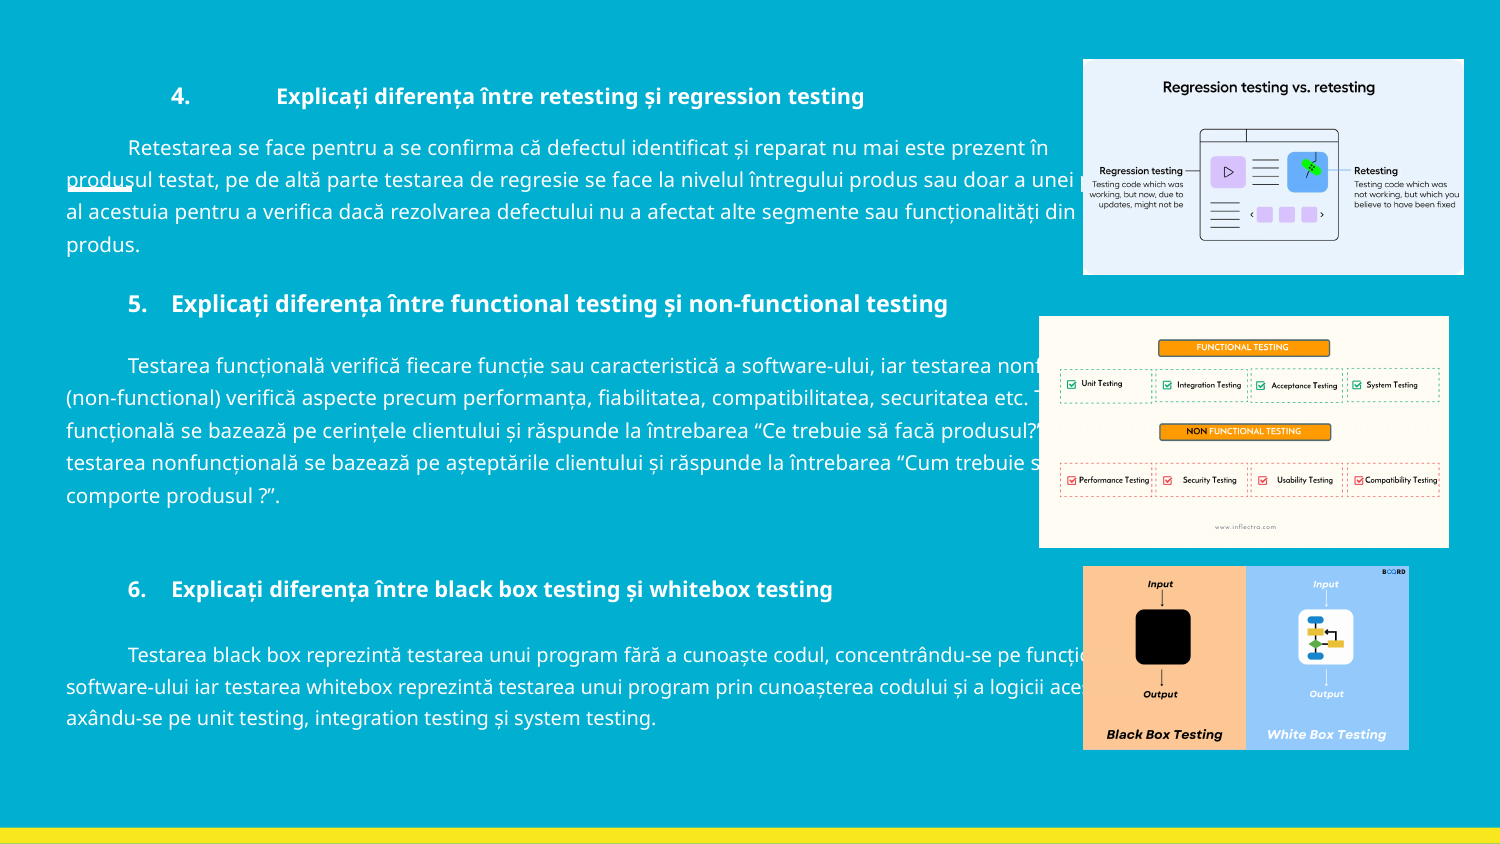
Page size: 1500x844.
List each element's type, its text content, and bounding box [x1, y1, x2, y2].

list 4. Explicați diferența între retesting și regression testing Retestarea se face pentru a se confirma că defectul identificat și reparat nu mai este prezent în produsul testat, pe de altă parte testarea de regresie se face la nivelul întregului produs sau doar a unei părți al acestuia pentru a verifica dacă rezolvarea defectului nu a afectat alte segmente sau funcționalități din produs. 5. Explicați diferența între functional testing și non-functional testing Testarea funcțională verifică fiecare funcție sau caracteristică a software-ului, iar testarea nonfuncțională (non-functional) verifică aspecte precum performanța, fiabilitatea, compatibilitatea, securitatea etc. Testarea funcțională se bazează pe cerințele clientului și răspunde la întrebarea “Ce trebuie să facă produsul?”, iar testarea nonfuncțională se bazează pe așteptările clientului și răspunde la întrebarea “Cum trebuie să se comporte produsul ?”. 6. Explicați diferența între black box testing și whitebox testing Testarea black box reprezintă testarea unui program fără a cunoaște codul, concentrându-se pe funcționalitatea software-ului iar testarea whitebox reprezintă testarea unui program prin cunoașterea codului și a logicii acestuia, axându-se pe unit testing, integration testing și system testing. [51, 60, 1449, 750]
picture [1083, 59, 1464, 275]
picture [1038, 316, 1450, 548]
picture [1083, 566, 1409, 750]
